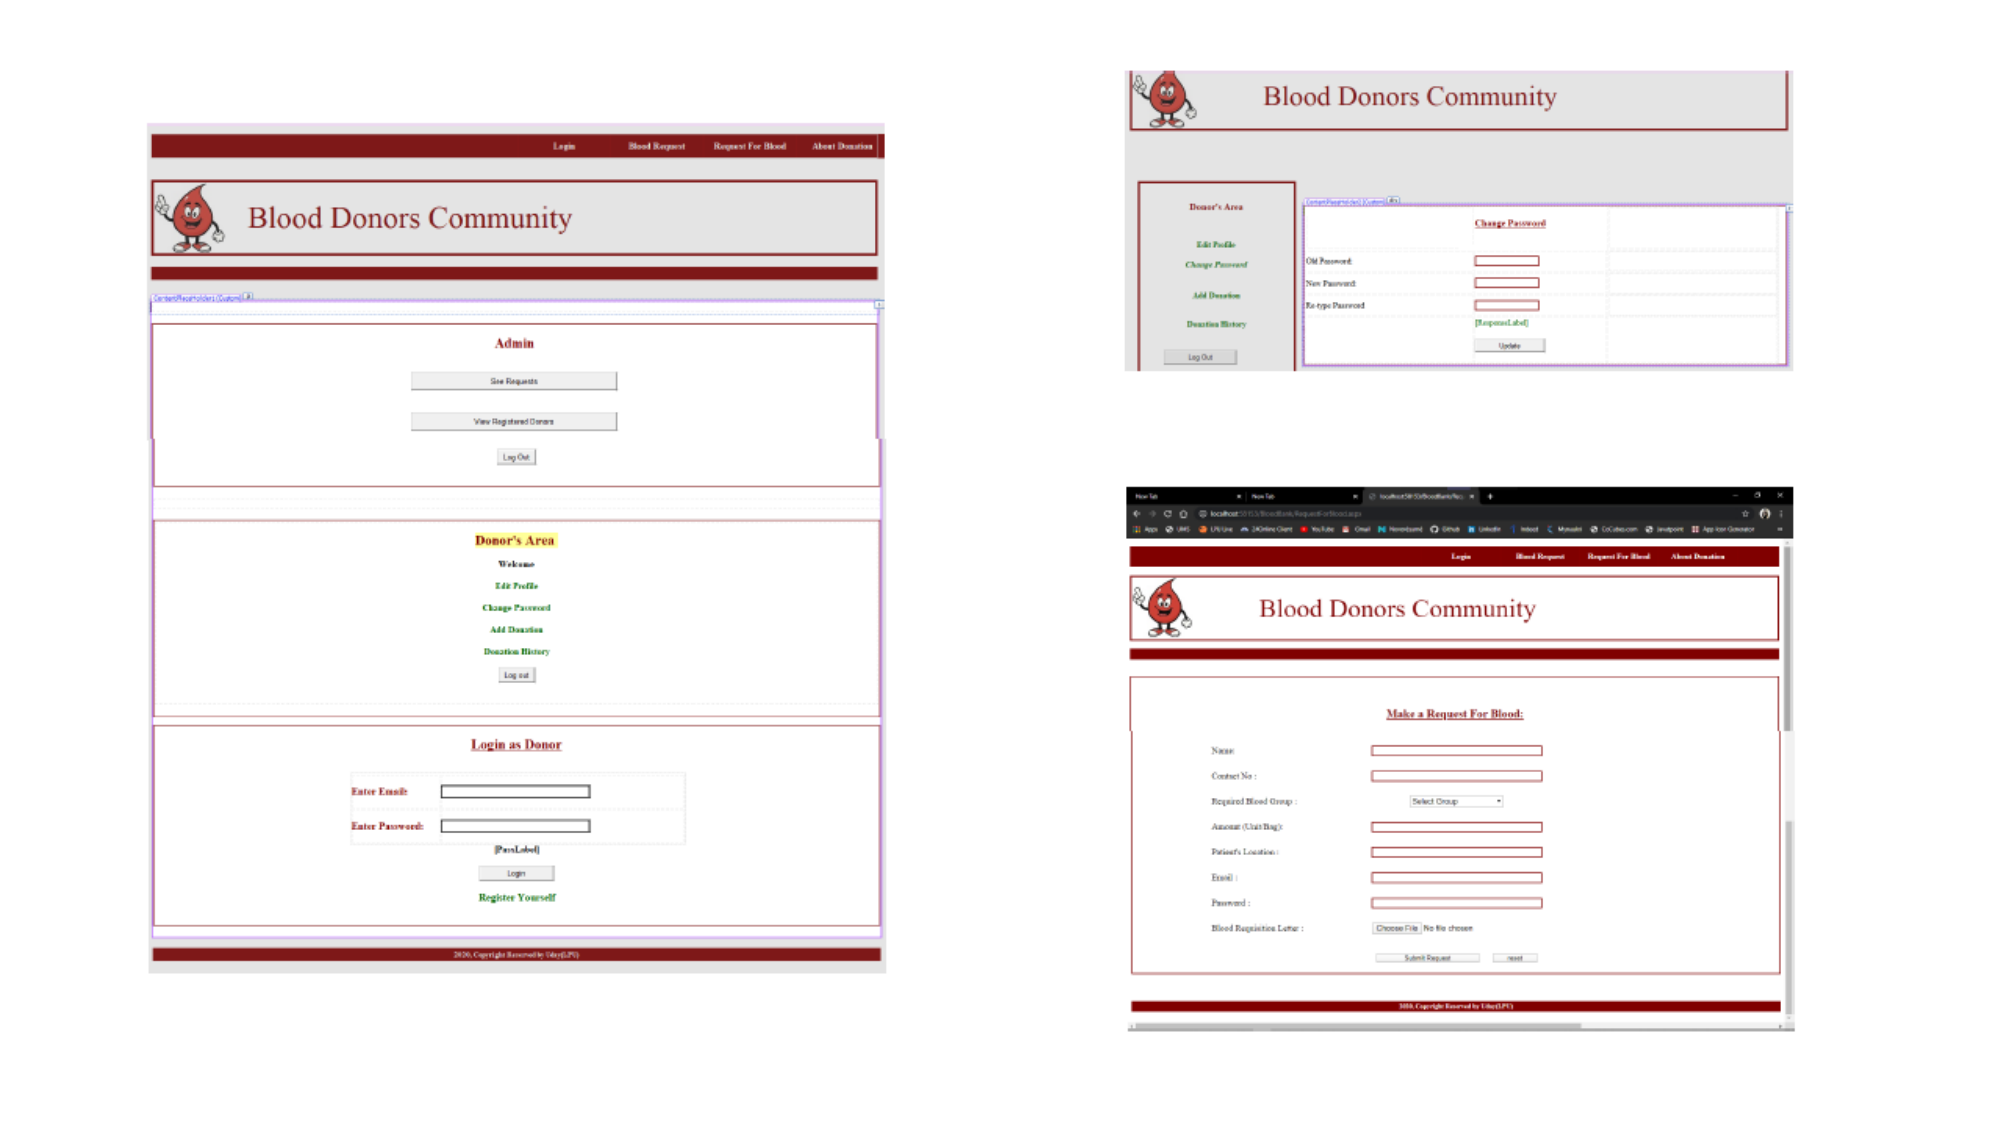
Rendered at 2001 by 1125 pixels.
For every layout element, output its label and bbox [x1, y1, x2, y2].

picture [1100, 60, 1817, 1038]
picture [126, 103, 899, 981]
